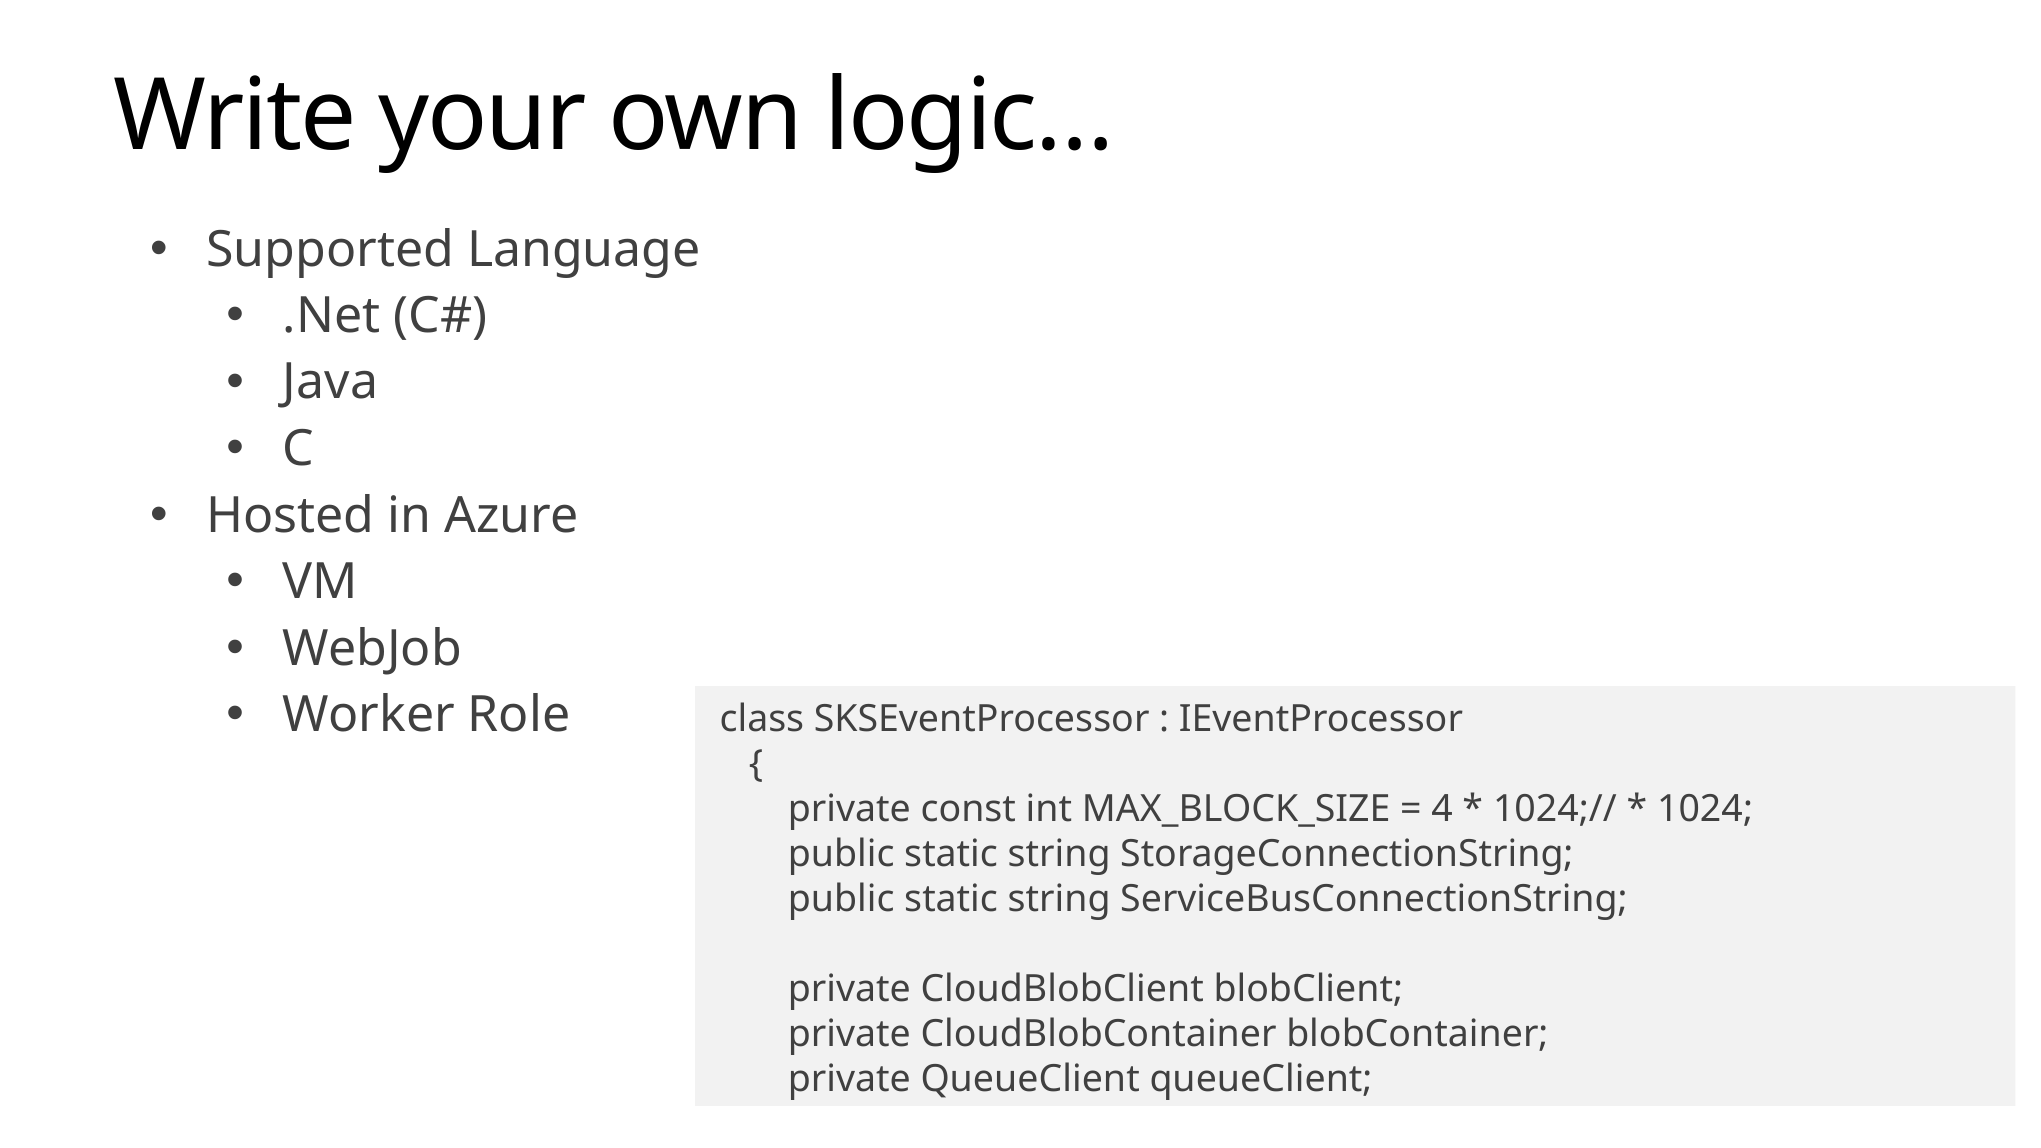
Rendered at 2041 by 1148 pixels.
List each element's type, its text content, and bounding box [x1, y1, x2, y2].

title Write your own logic… [89, 48, 2041, 199]
text_box Supported Language .Net (C#) Java C Hosted in Azure VM WebJob Worker Role [120, 198, 1808, 767]
text_box class SKSEventProcessor : IEventProcessor { private const int MAX_BLOCK_SIZE = 4 * 1024;// * 1024; public static string StorageConnectionString; public static string ServiceBusConnectionString; private CloudBlobClient blobClient; private CloudBlobContainer blobContainer; private QueueClient queueClient; [695, 686, 2016, 1106]
